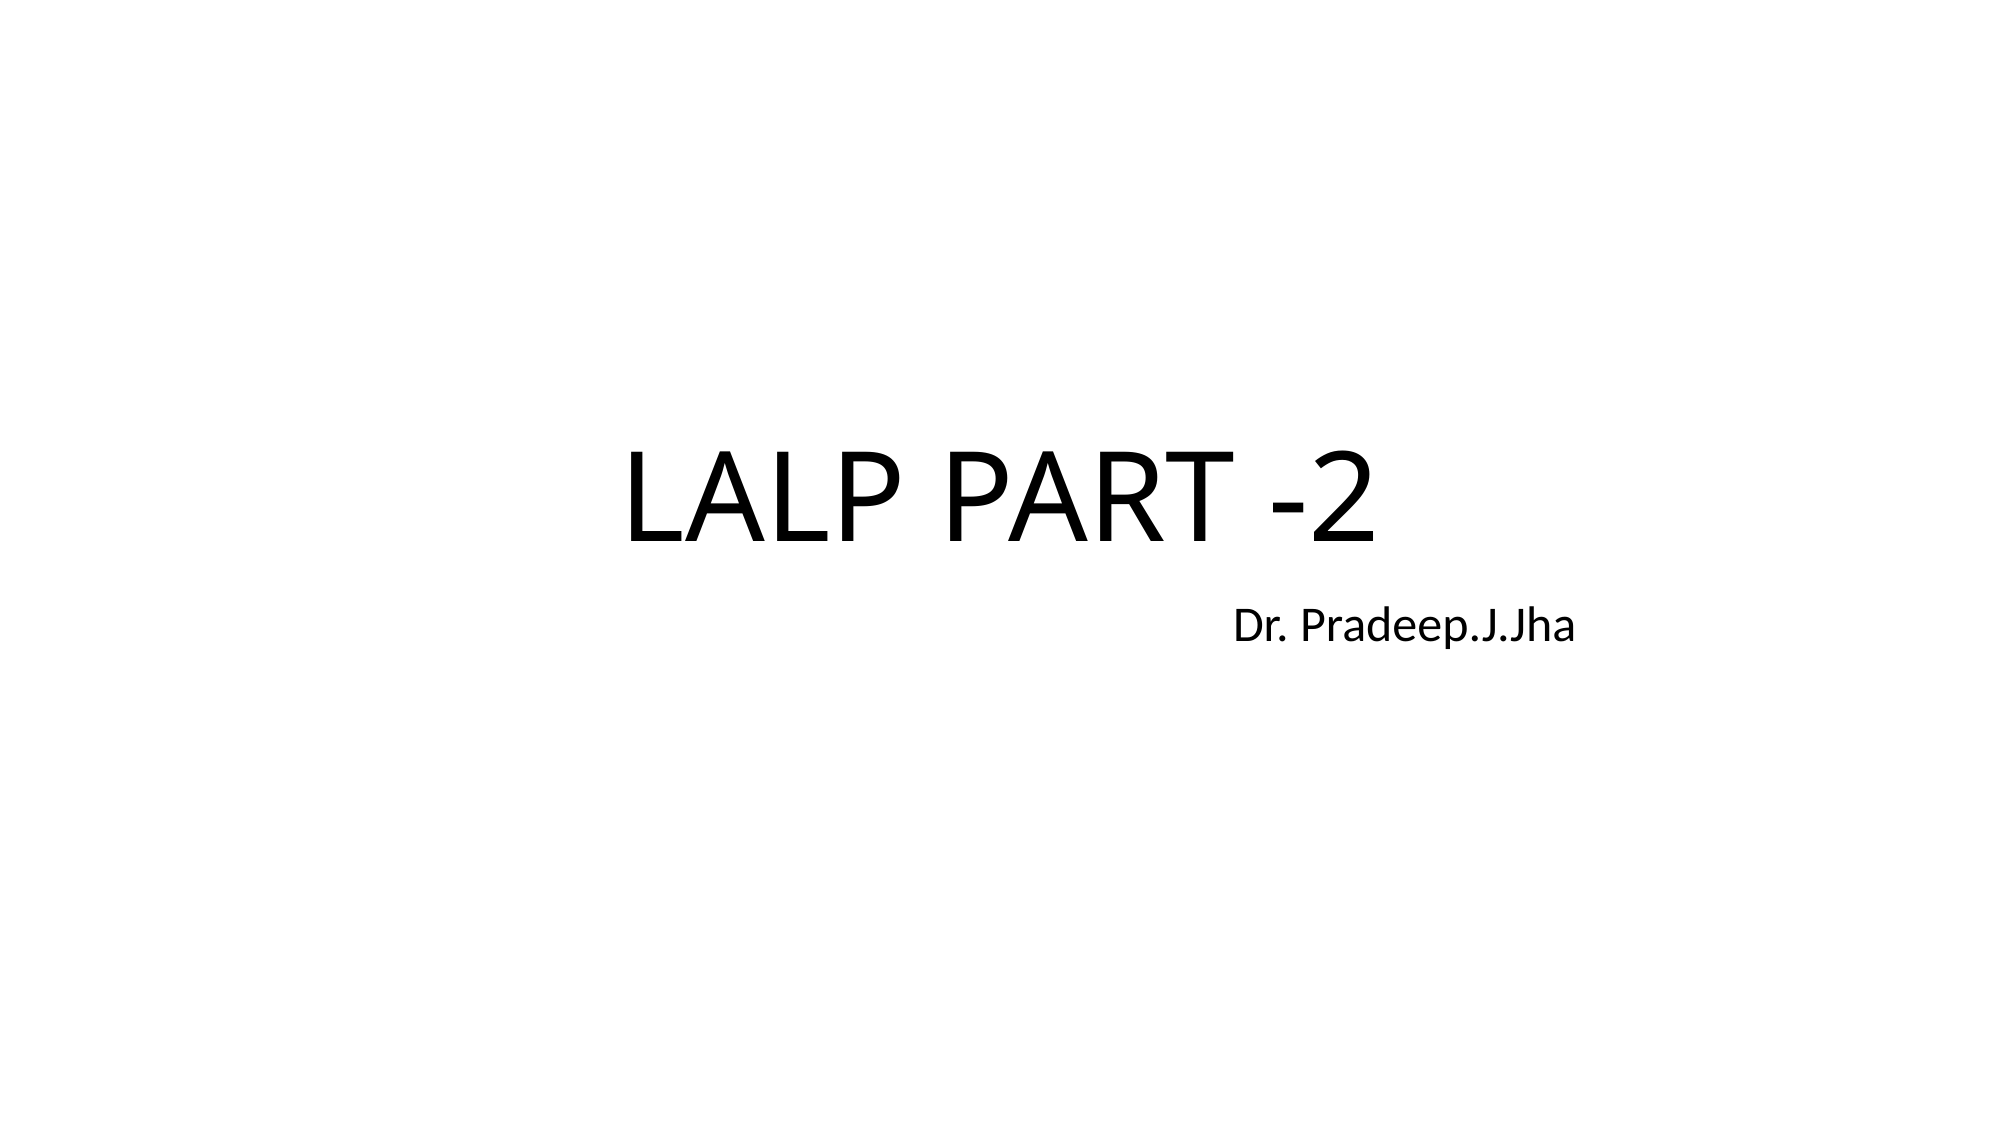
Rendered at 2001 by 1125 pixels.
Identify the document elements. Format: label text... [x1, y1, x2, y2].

subtitle Dr. Pradeep.J.Jha [249, 590, 1750, 863]
title LALP PART -2 [249, 184, 1750, 576]
